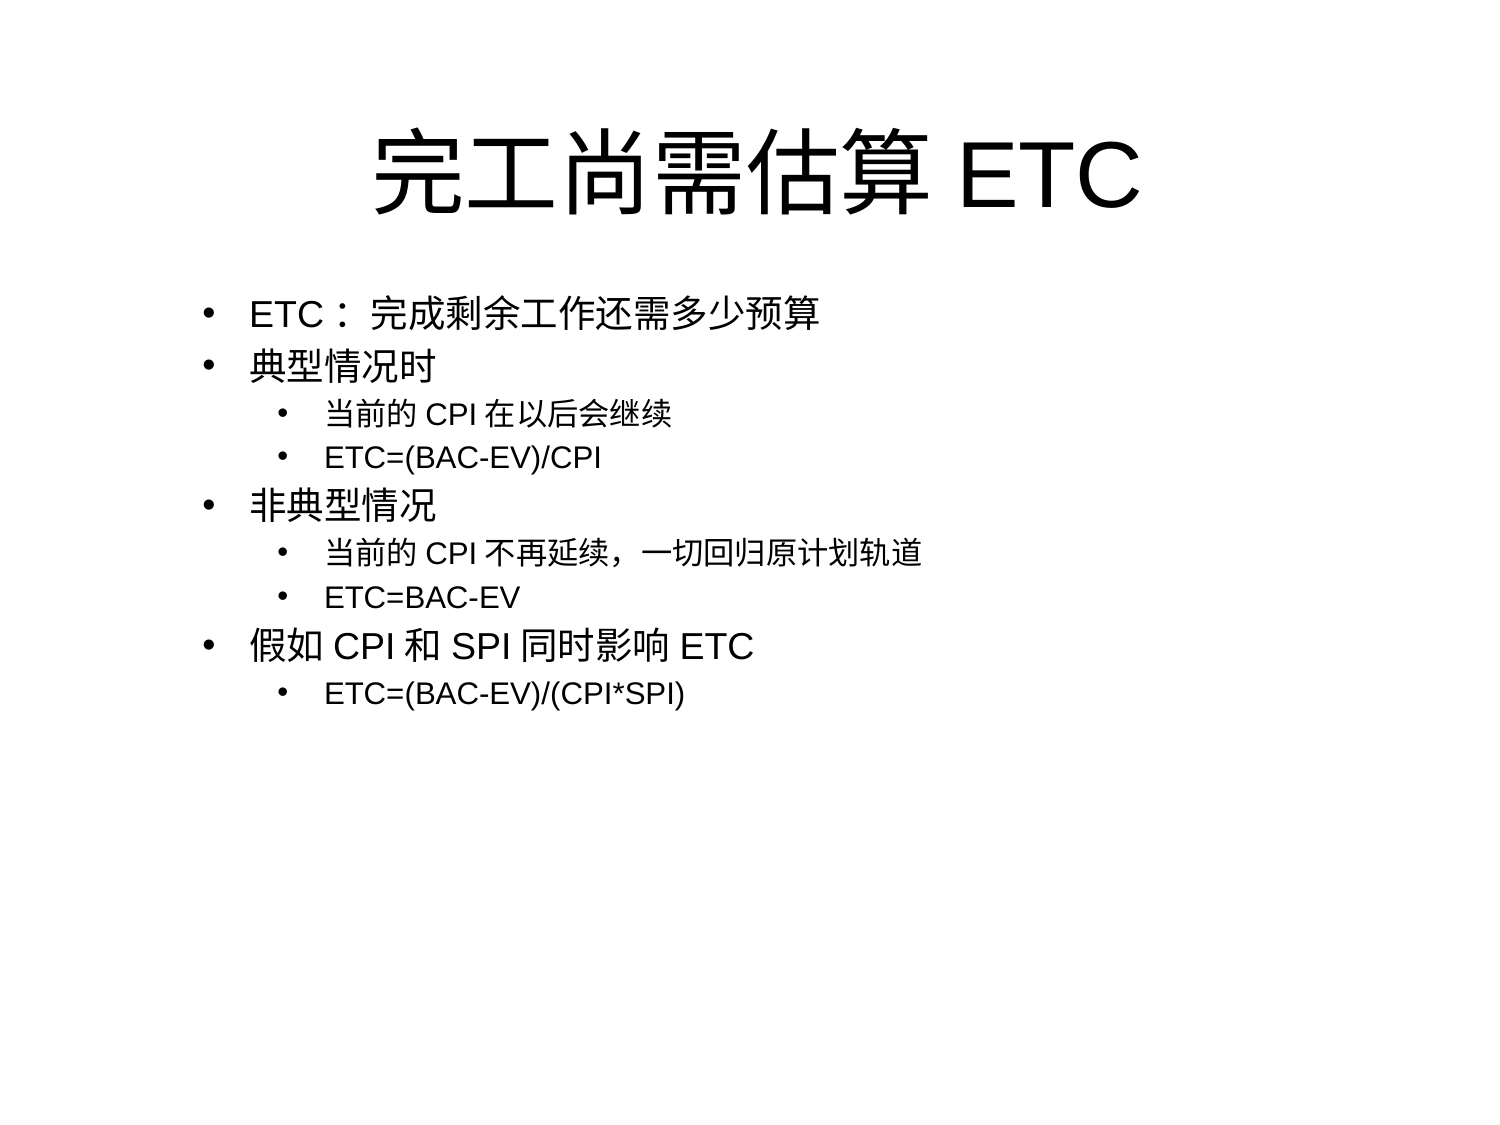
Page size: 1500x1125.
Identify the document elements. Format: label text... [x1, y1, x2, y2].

title 完工尚需估算ETC [194, 89, 1320, 235]
subtitle ETC：完成剩余工作还需多少预算 典型情况时 当前的CPI在以后会继续 ETC=(BAC-EV)/CPI 非典型情况 当前的CPI不再延续，一切回归原计划轨道 ETC=BAC-EV 假如CPI和SPI同时影响ETC ETC=(BAC-EV)/(CPI*SPI) [187, 282, 1313, 863]
